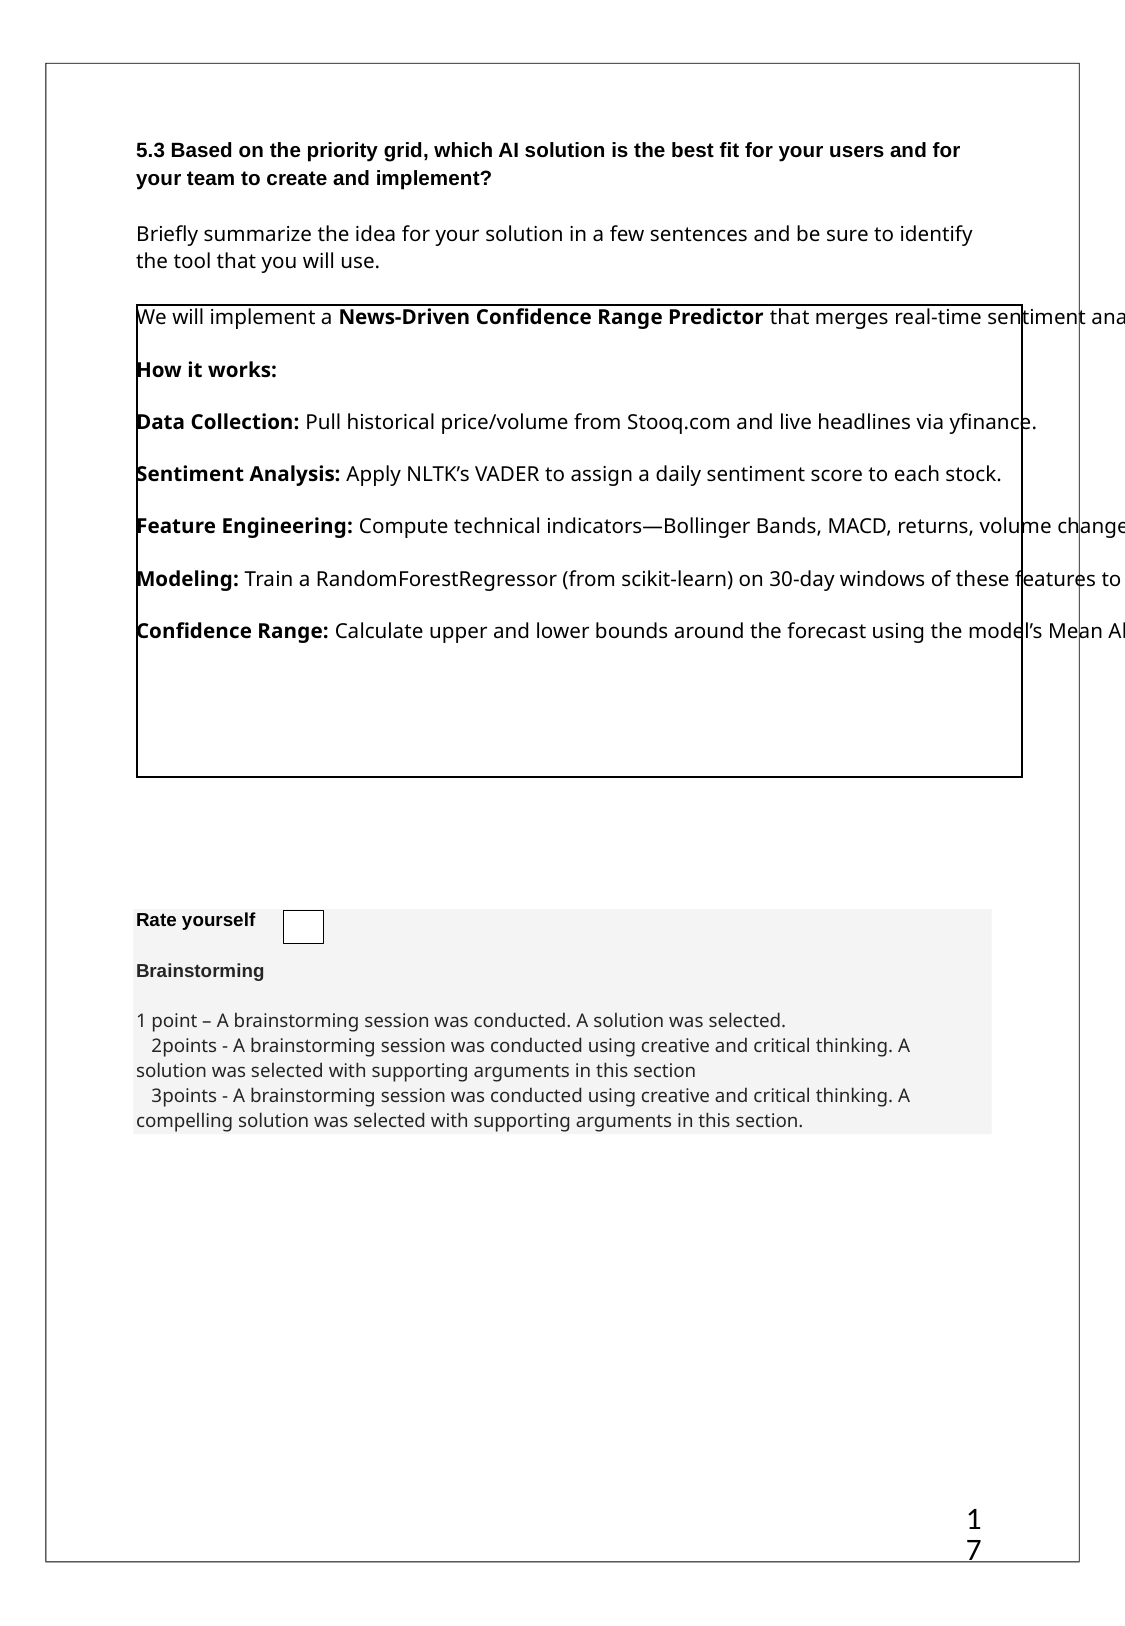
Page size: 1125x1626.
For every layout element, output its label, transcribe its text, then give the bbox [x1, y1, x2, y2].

slide_number 17 [963, 1497, 997, 1526]
text_box Rate yourself Brainstorming point – A brainstorming session was conducted. A solution was selected. points - A brainstorming session was conducted using creative and critical thinking. A solution was selected with supporting arguments in this section points - A brainstorming session was conducted using creative and critical thinking. A compelling solution was selected with supporting arguments in this section. [133, 909, 992, 1135]
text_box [283, 909, 325, 945]
text_box 5.3 Based on the priority grid, which AI solution is the best fit for your users and for your team to create and implement? Briefly summarize the idea for your solution in a few sentences and be sure to identify the tool that you will use. [134, 132, 991, 275]
